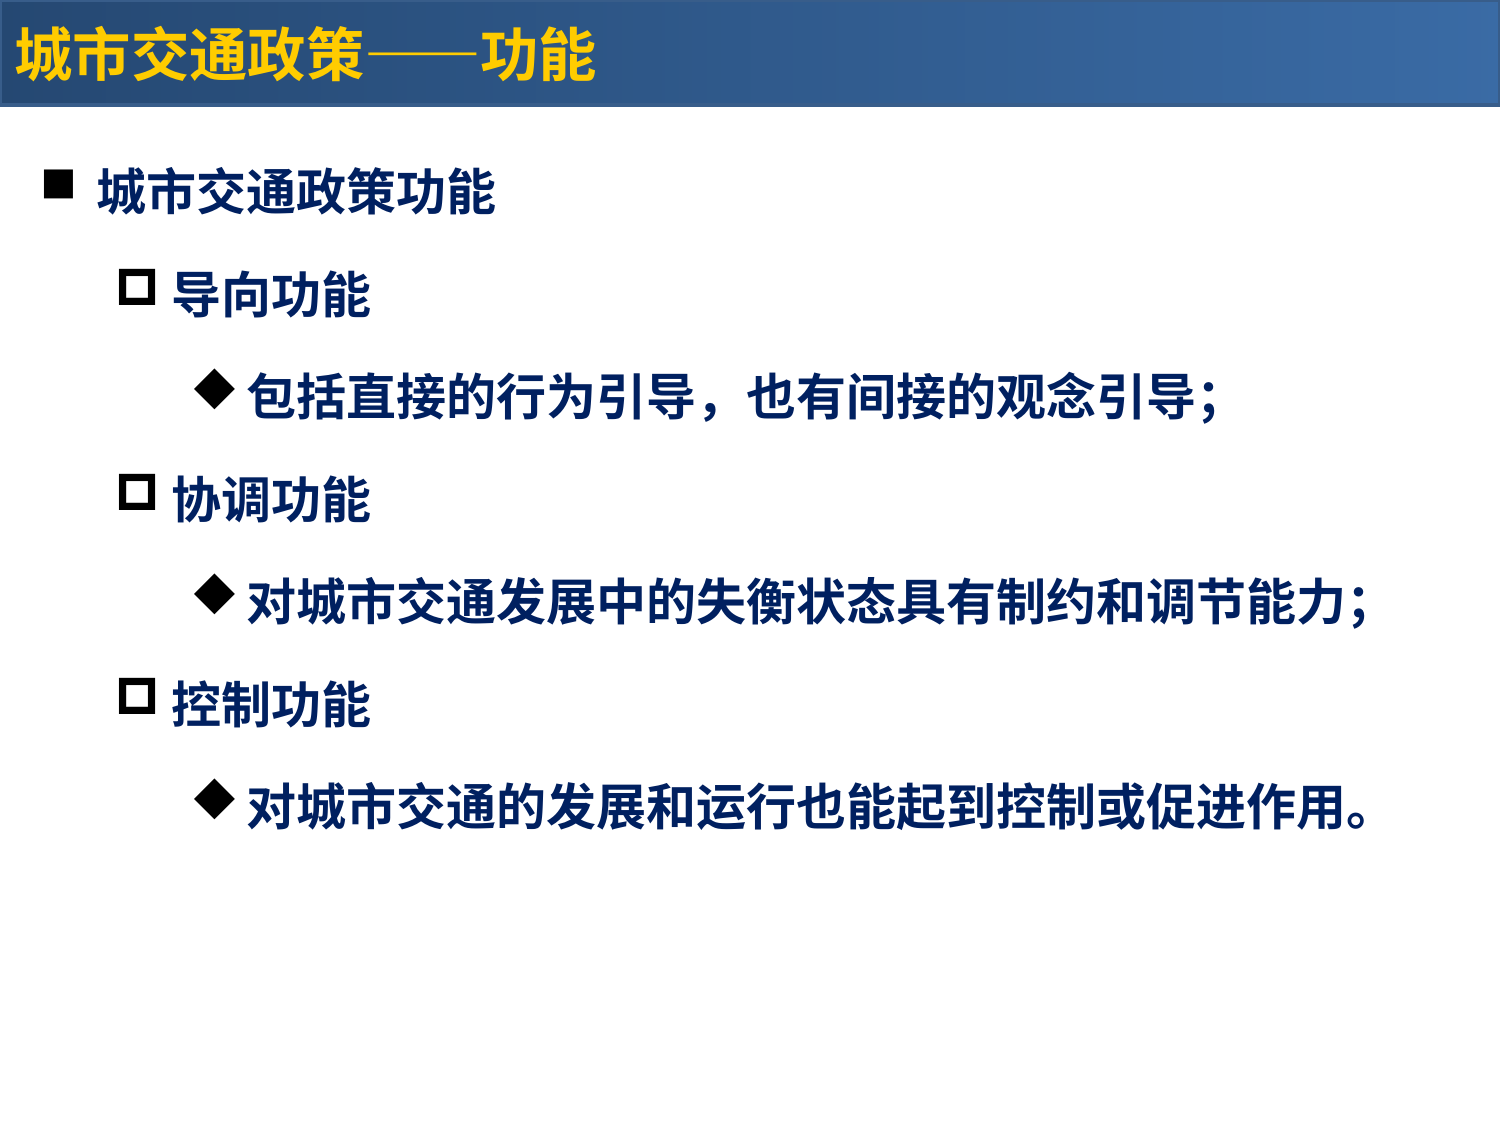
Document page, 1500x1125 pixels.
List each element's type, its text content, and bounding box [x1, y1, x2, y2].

text_box 城市交通政策功能 导向功能 包括直接的行为引导，也有间接的观念引导； 协调功能 对城市交通发展中的失衡状态具有制约和调节能力； 控制功能 对城市交通的发展和运行也能起到控制或促进作用。 [24, 123, 1475, 844]
text_box 城市交通政策——功能 [0, 0, 1500, 106]
